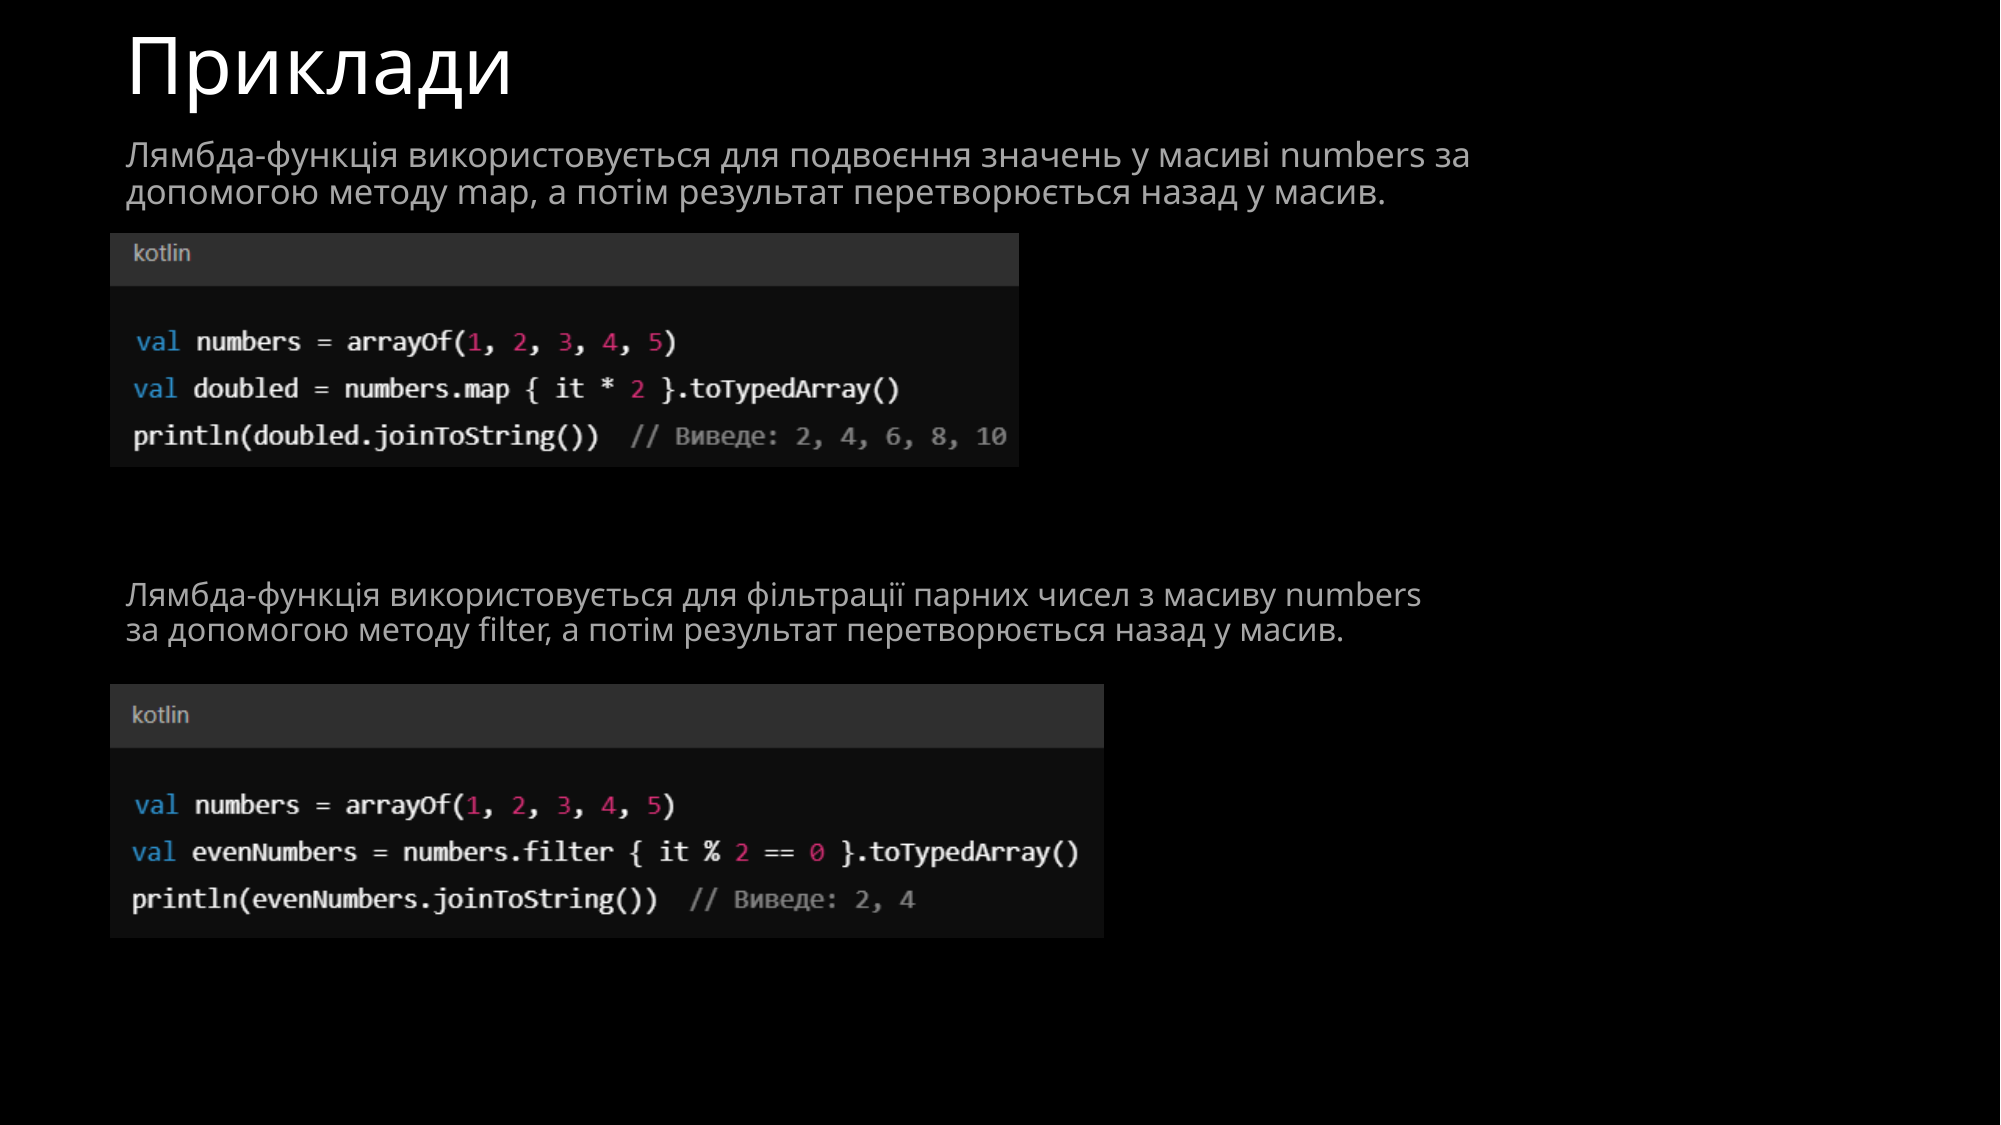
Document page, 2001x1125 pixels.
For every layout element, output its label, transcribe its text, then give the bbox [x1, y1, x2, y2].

picture [110, 684, 1104, 939]
title Приклади [110, 18, 1836, 120]
text_box Лямбда-функція використовується для подвоєння значень у масиві numbers за допомогою методу map, а потім результат перетворюється назад у масив. [110, 129, 1537, 249]
picture [110, 233, 1020, 468]
text_box Лямбда-функція використовується для фільтрації парних чисел з масиву numbers за допомогою методу filter, а потім результат перетворюється назад у масив. [110, 571, 1465, 690]
